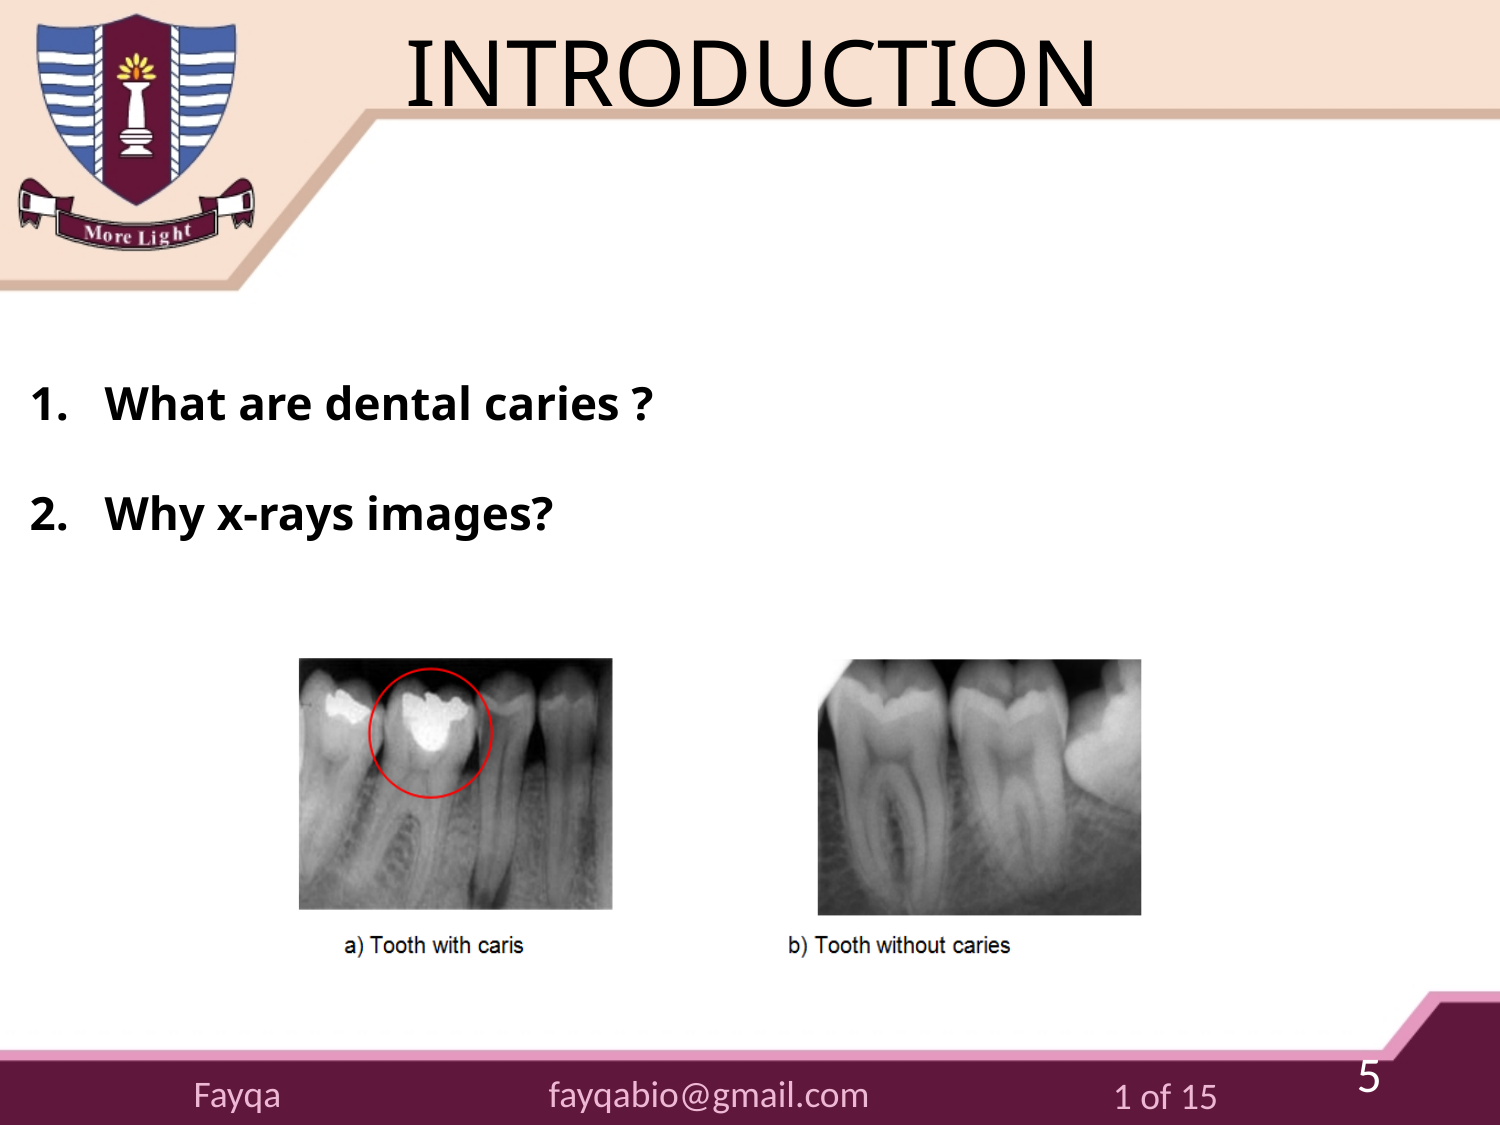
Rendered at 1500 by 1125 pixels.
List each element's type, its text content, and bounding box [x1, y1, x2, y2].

text_box 1 of 15 [995, 1064, 1336, 1124]
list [201, 623, 1218, 982]
title INTRODUCTION [390, 2, 1422, 152]
text_box Fayqa [7, 1062, 438, 1122]
text_box fayqabio@gmail.com [438, 1062, 981, 1123]
picture [0, 0, 1500, 1125]
slide_number 5 [1059, 1042, 1397, 1103]
text_box What are dental caries ? Why x-rays images? [14, 312, 1486, 999]
